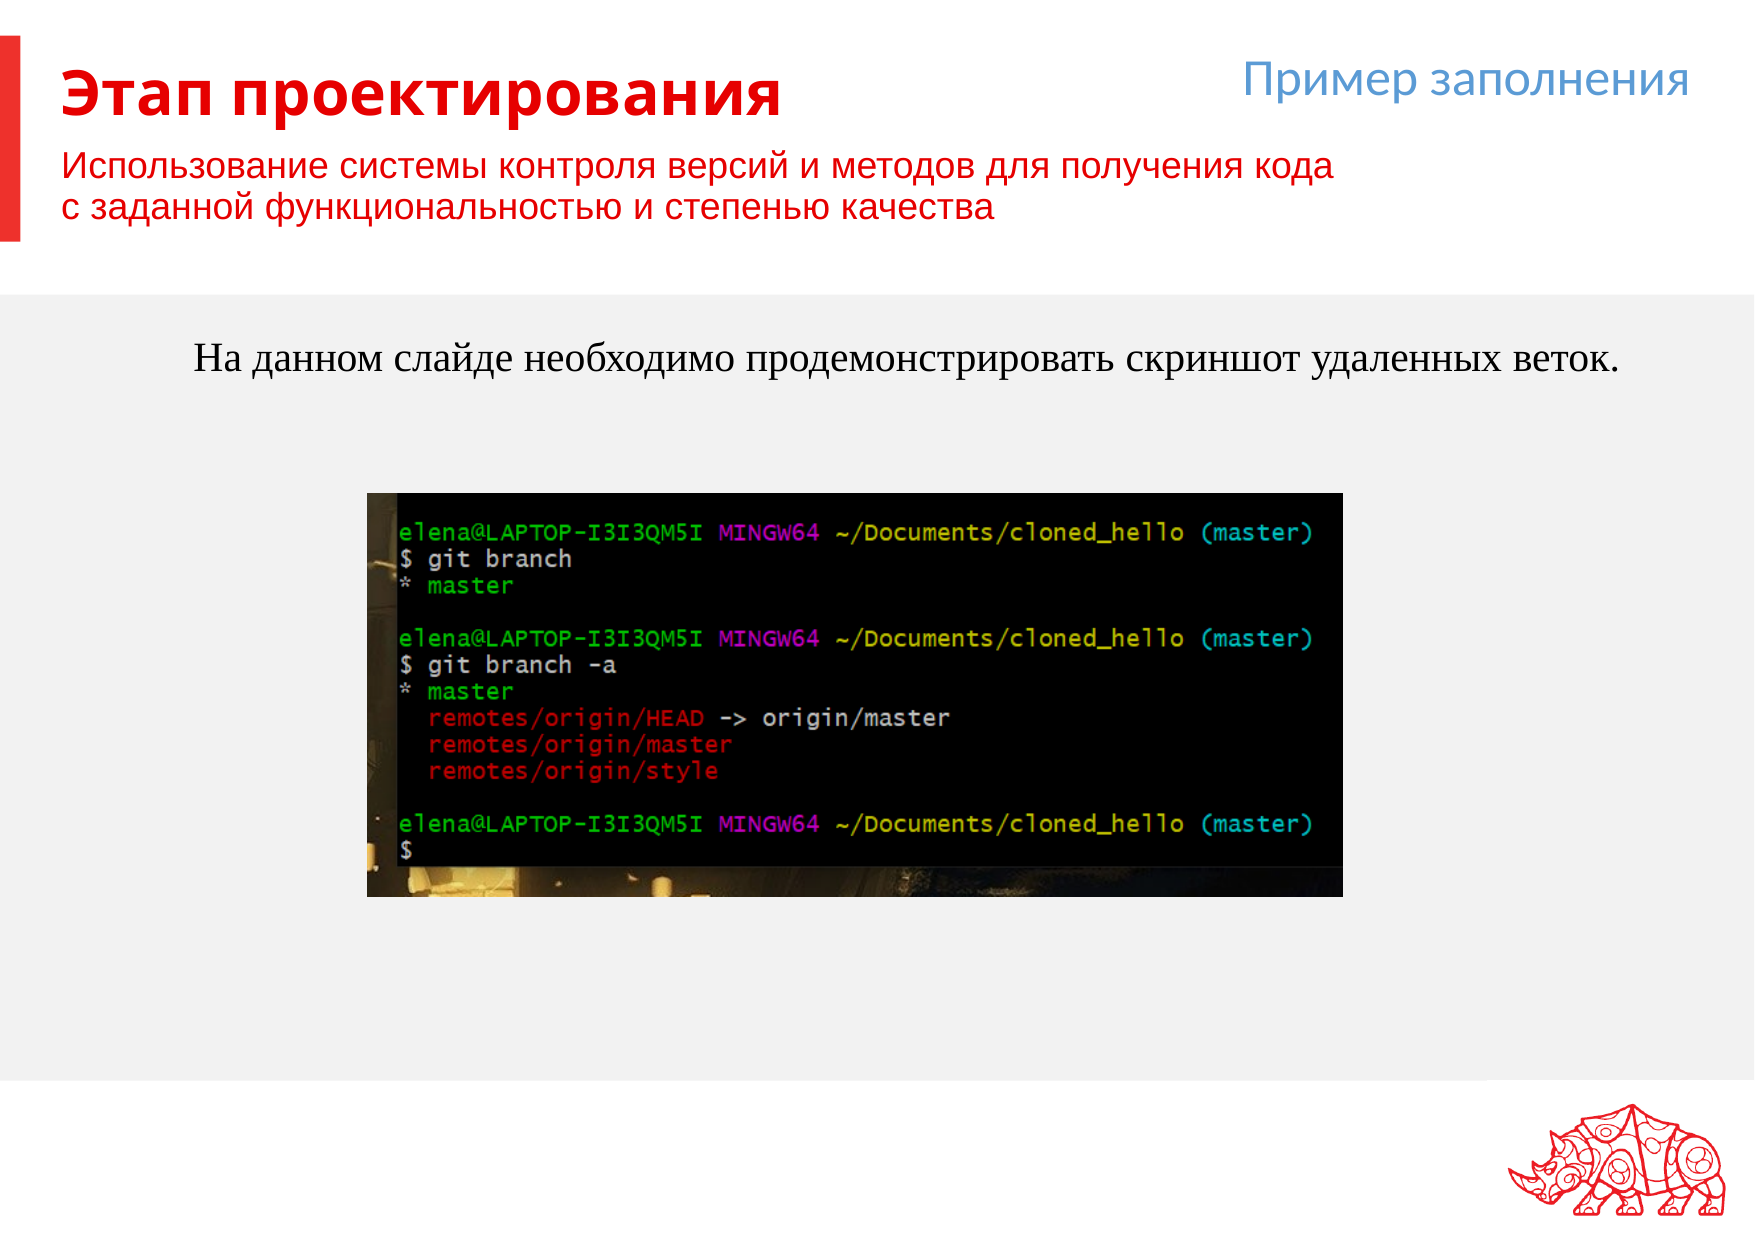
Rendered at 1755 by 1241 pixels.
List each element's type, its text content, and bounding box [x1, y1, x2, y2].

title Этап проектирования [60, 0, 1650, 200]
text_box Пример заполнения [1650, 36, 1726, 115]
picture [1487, 1080, 1755, 1229]
picture [367, 493, 1343, 898]
list Использование системы контроля версий и методов для получения кода с заданной функциональностью и степенью качества [44, 72, 1370, 236]
text_box На данном слайде необходимо продемонстрировать скриншот удаленных веток. [60, 321, 1675, 387]
